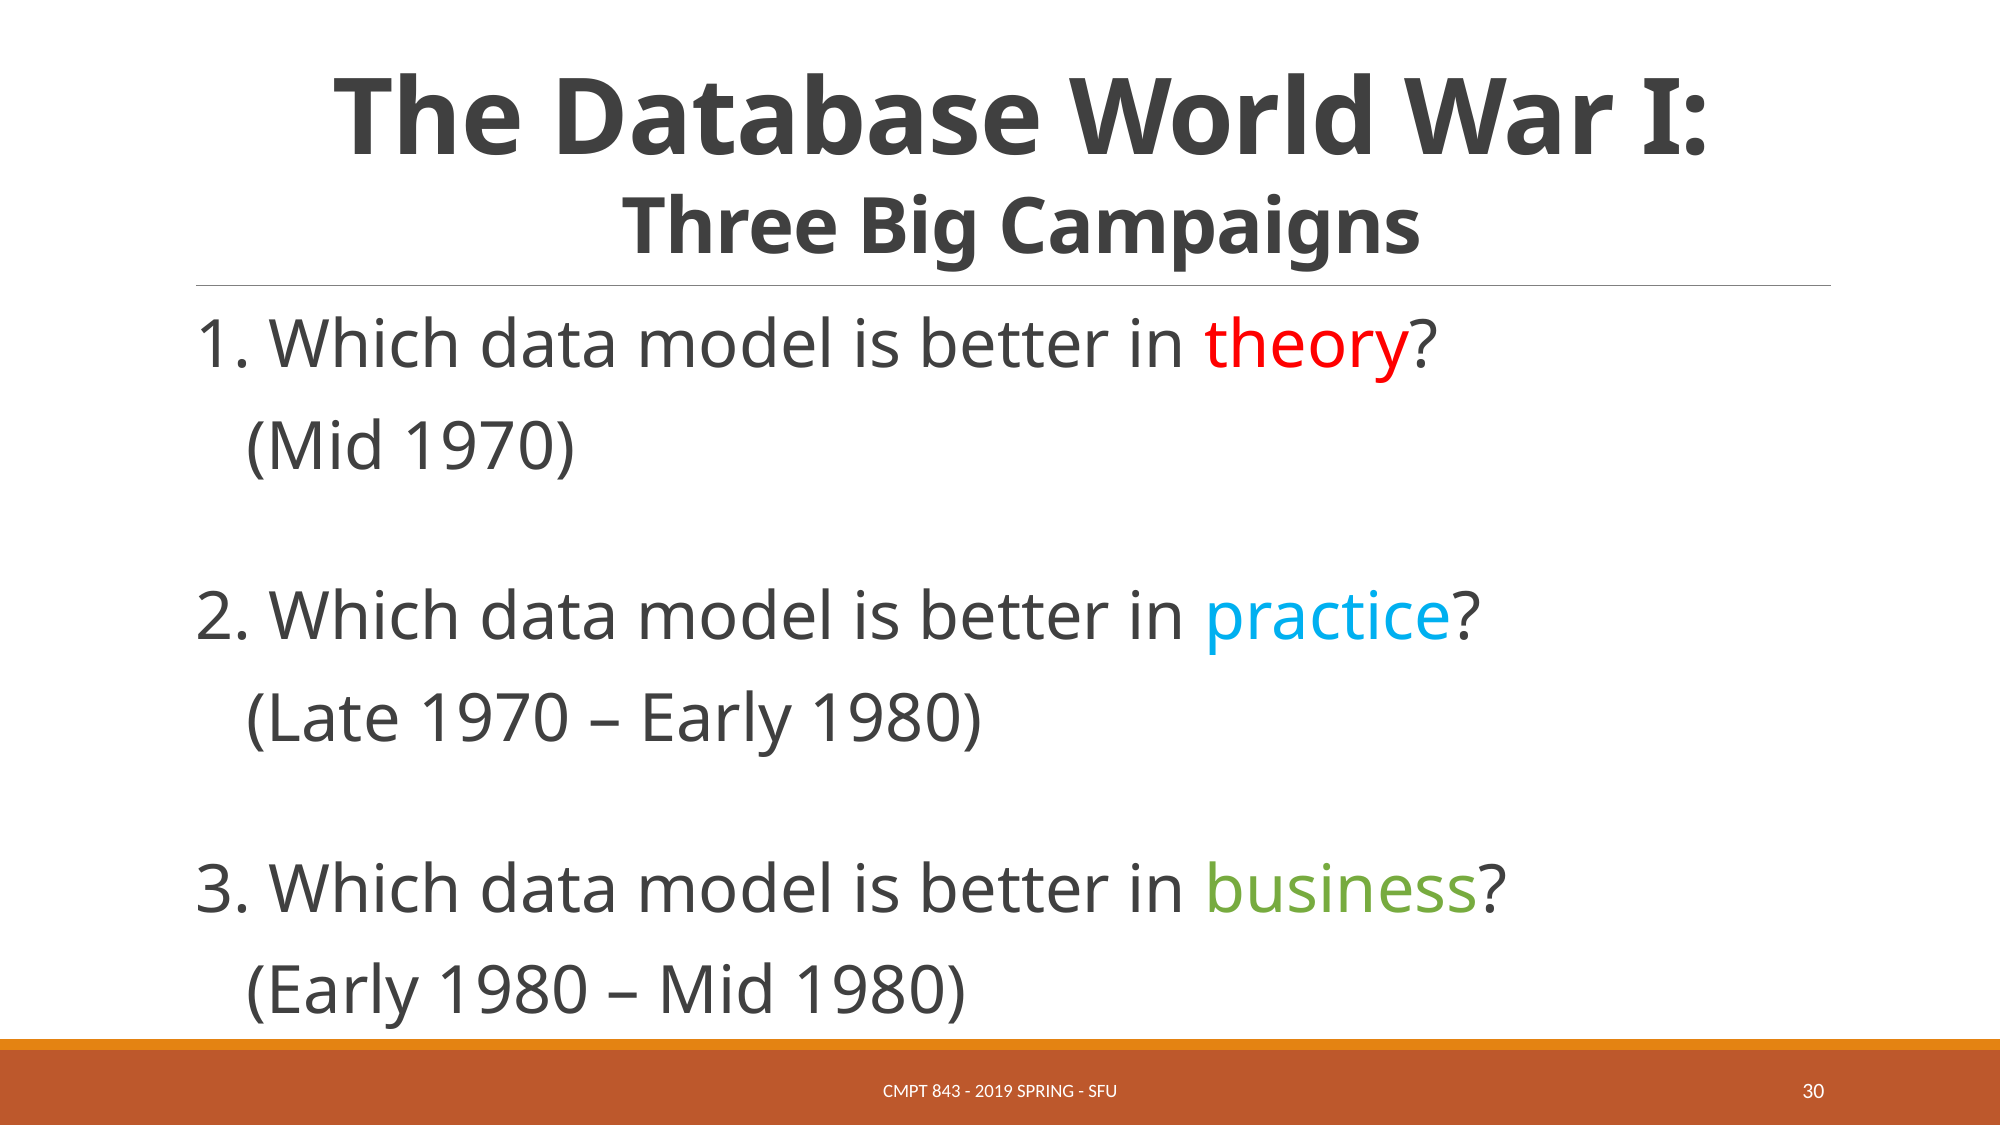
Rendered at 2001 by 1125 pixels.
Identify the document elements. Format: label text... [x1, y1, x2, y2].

slide_number 30 [1624, 1059, 1840, 1120]
list 1. Which data model is better in theory? (Mid 1970) 2. Which data model is better in practice? (Late 1970 – Early 1980) 3. Which data model is better in business? (Early 1980 – Mid 1980) [180, 302, 2000, 1120]
title The Database World War I: Three Big Campaigns [21, 38, 2000, 277]
footer CMPT 843 - 2019 Spring - SFU [604, 1059, 1396, 1120]
